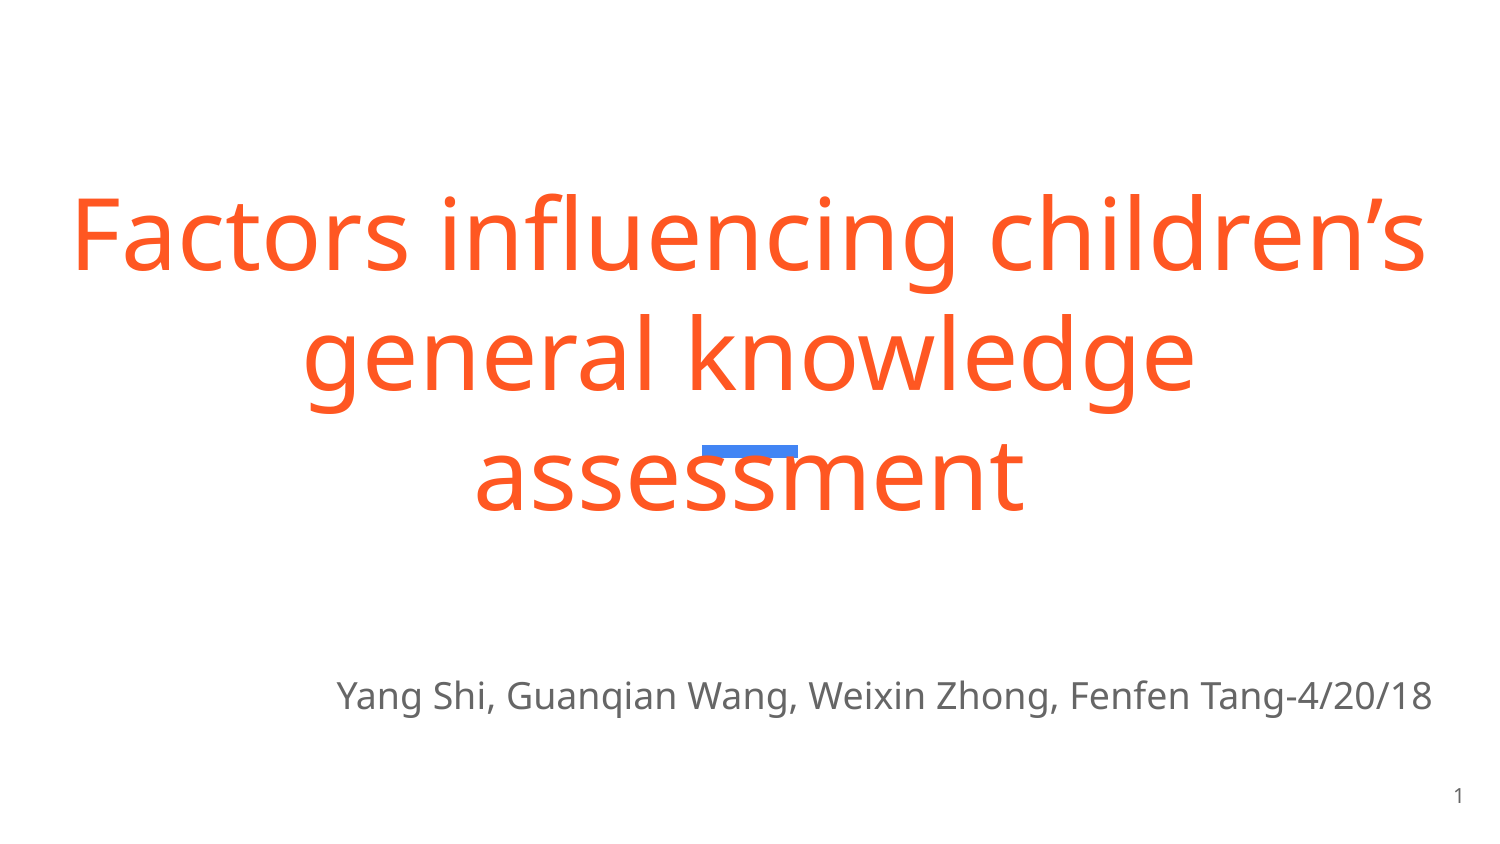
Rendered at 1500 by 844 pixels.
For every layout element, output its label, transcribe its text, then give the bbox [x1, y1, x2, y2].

subtitle Yang Shi, Guanqian Wang, Weixin Zhong, Fenfen Tang-4/20/18 [51, 656, 1449, 778]
title Factors influencing children’s general knowledge assessment [24, 124, 1476, 545]
slide_number ‹#› [1389, 764, 1480, 830]
